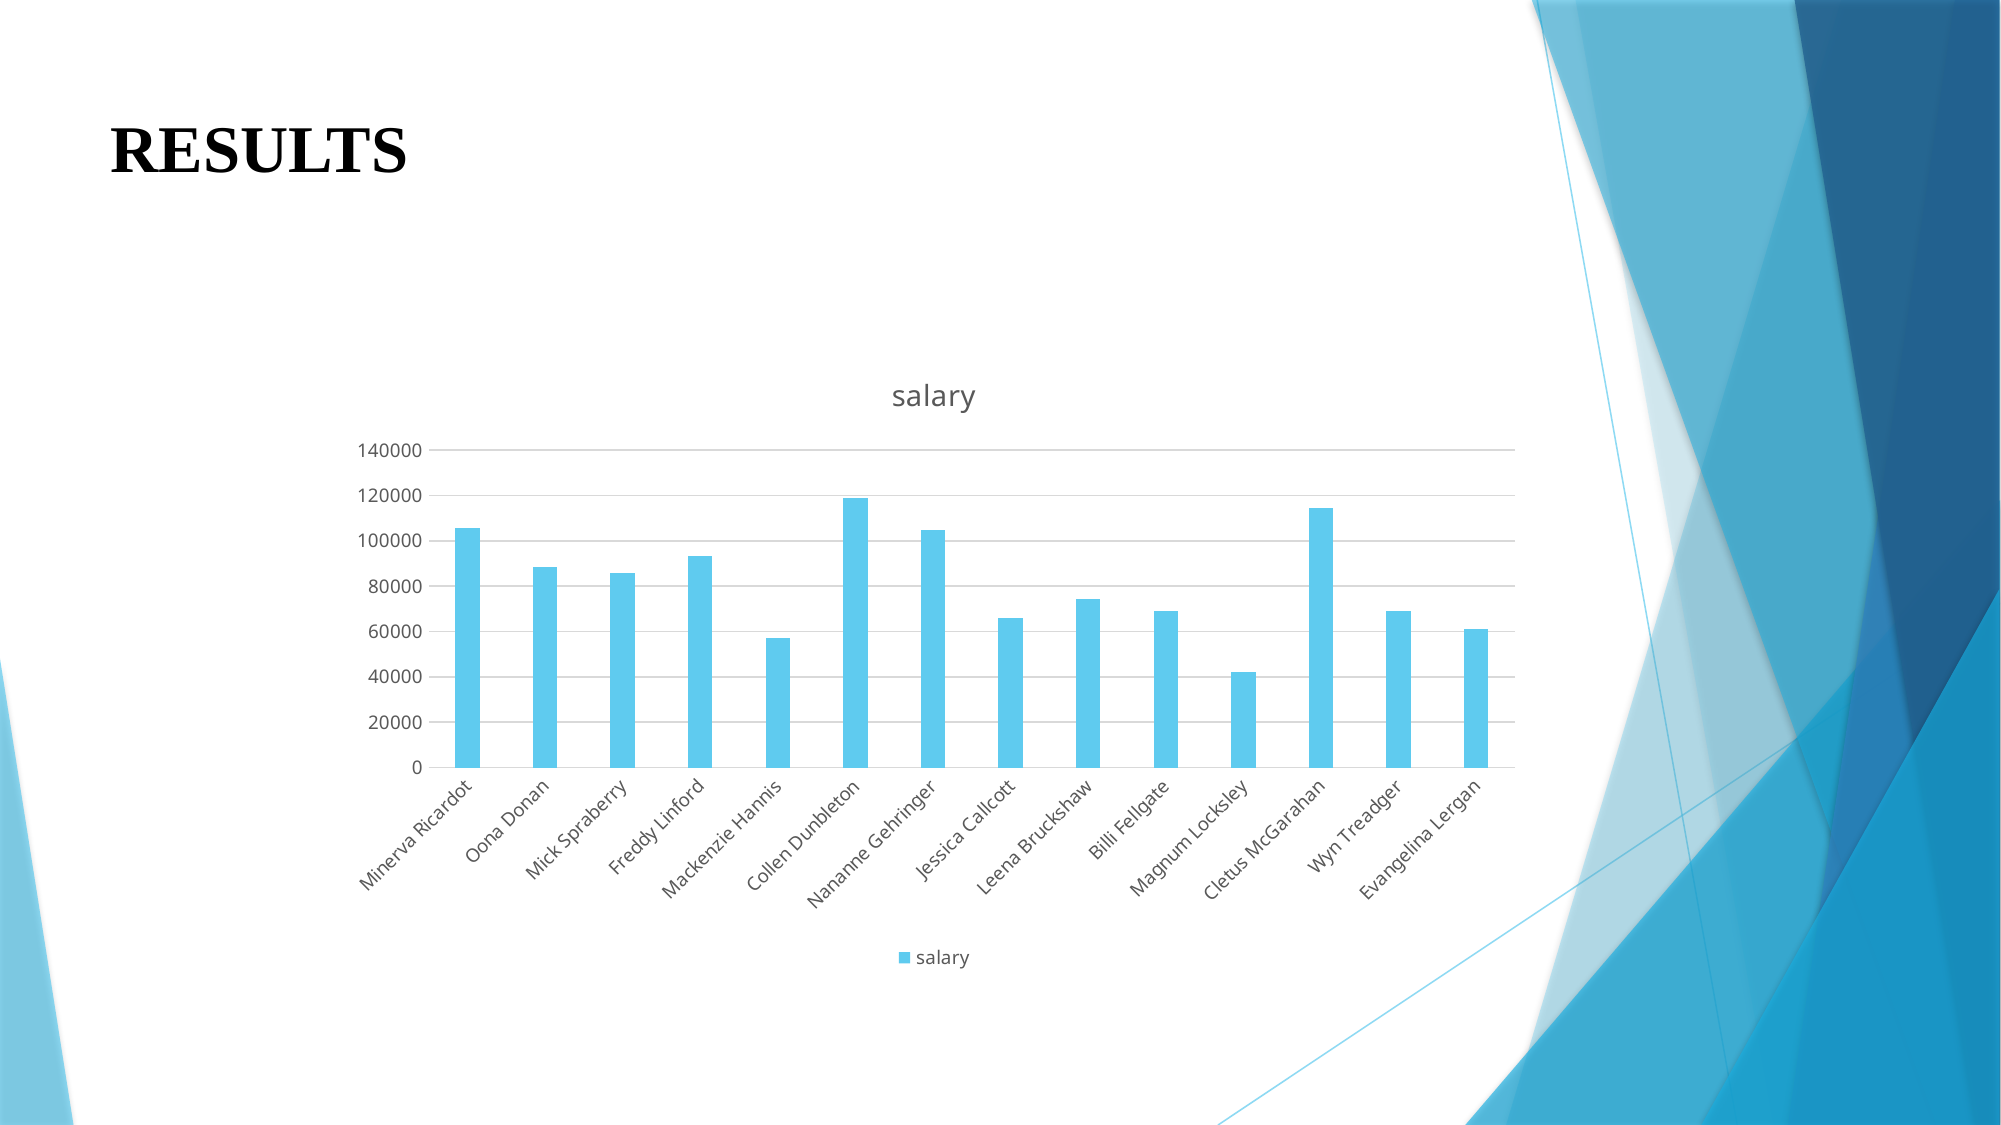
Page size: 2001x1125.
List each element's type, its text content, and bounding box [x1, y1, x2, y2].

chart [328, 345, 1540, 978]
text_box RESULTS [95, 98, 1235, 193]
